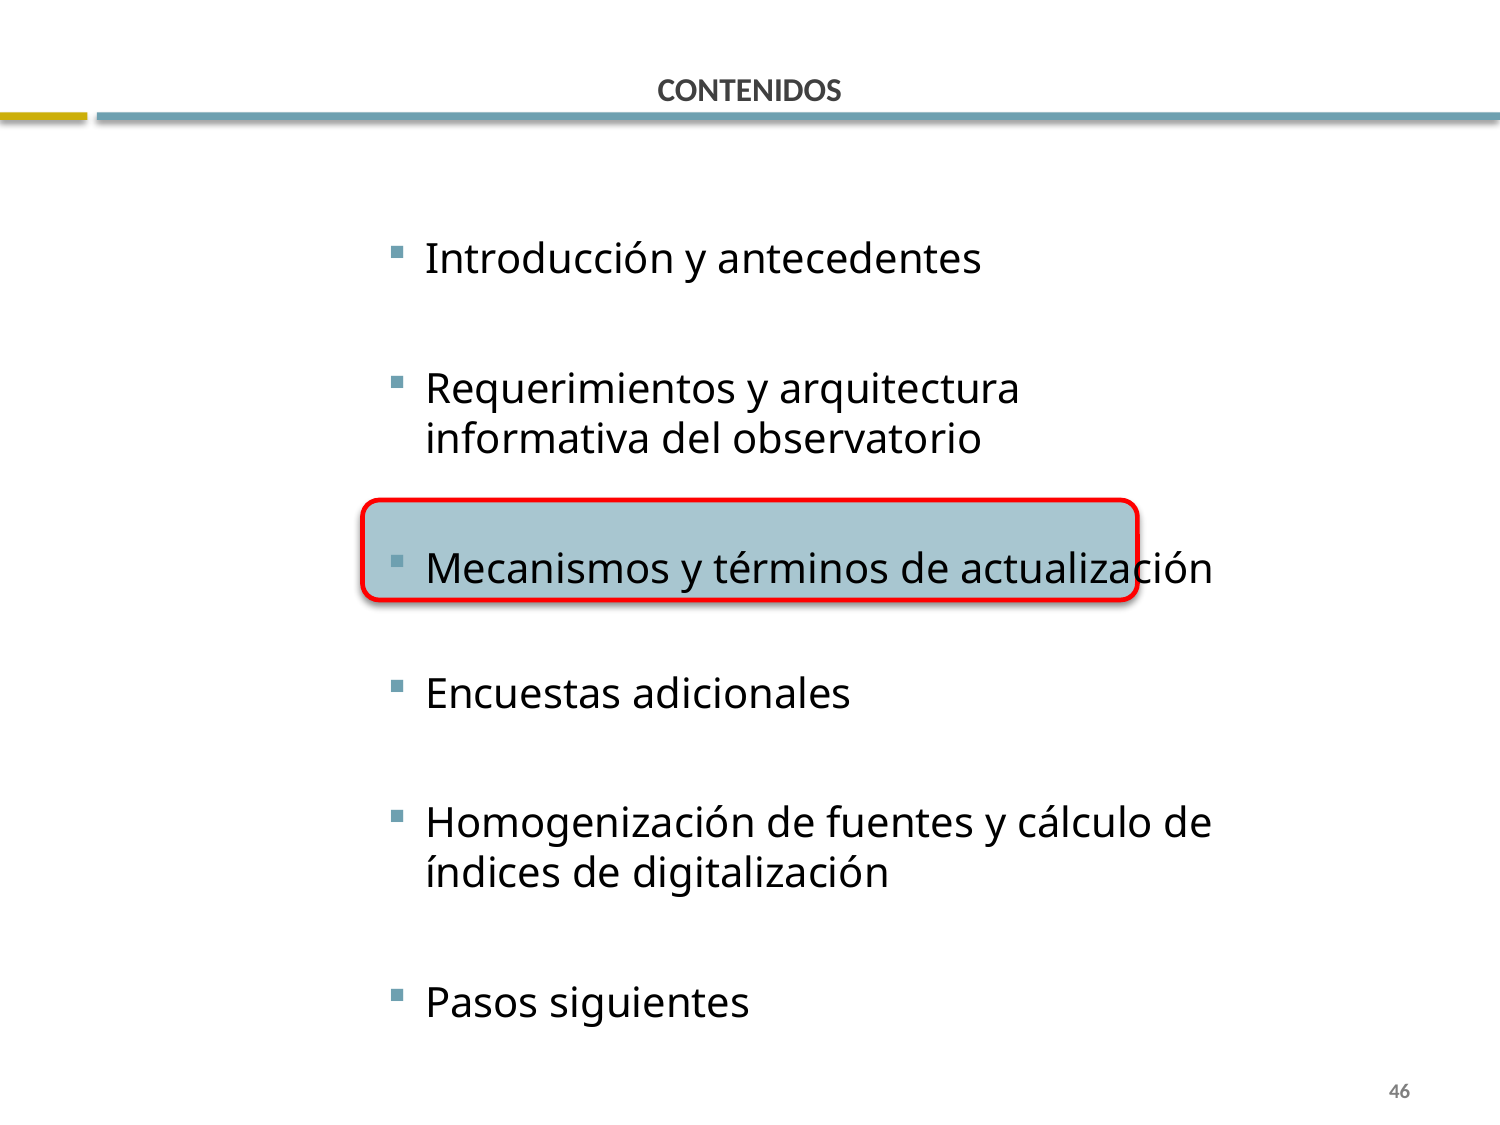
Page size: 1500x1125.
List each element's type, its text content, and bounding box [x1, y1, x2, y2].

list Introducción y antecedentes Requerimientos y arquitectura informativa del observatorio Mecanismos y términos de actualización Encuestas adicionales Homogenización de fuentes y cálculo de índices de digitalización Pasos siguientes [350, 187, 1225, 1000]
title CONTENIDOS [50, 0, 1450, 113]
